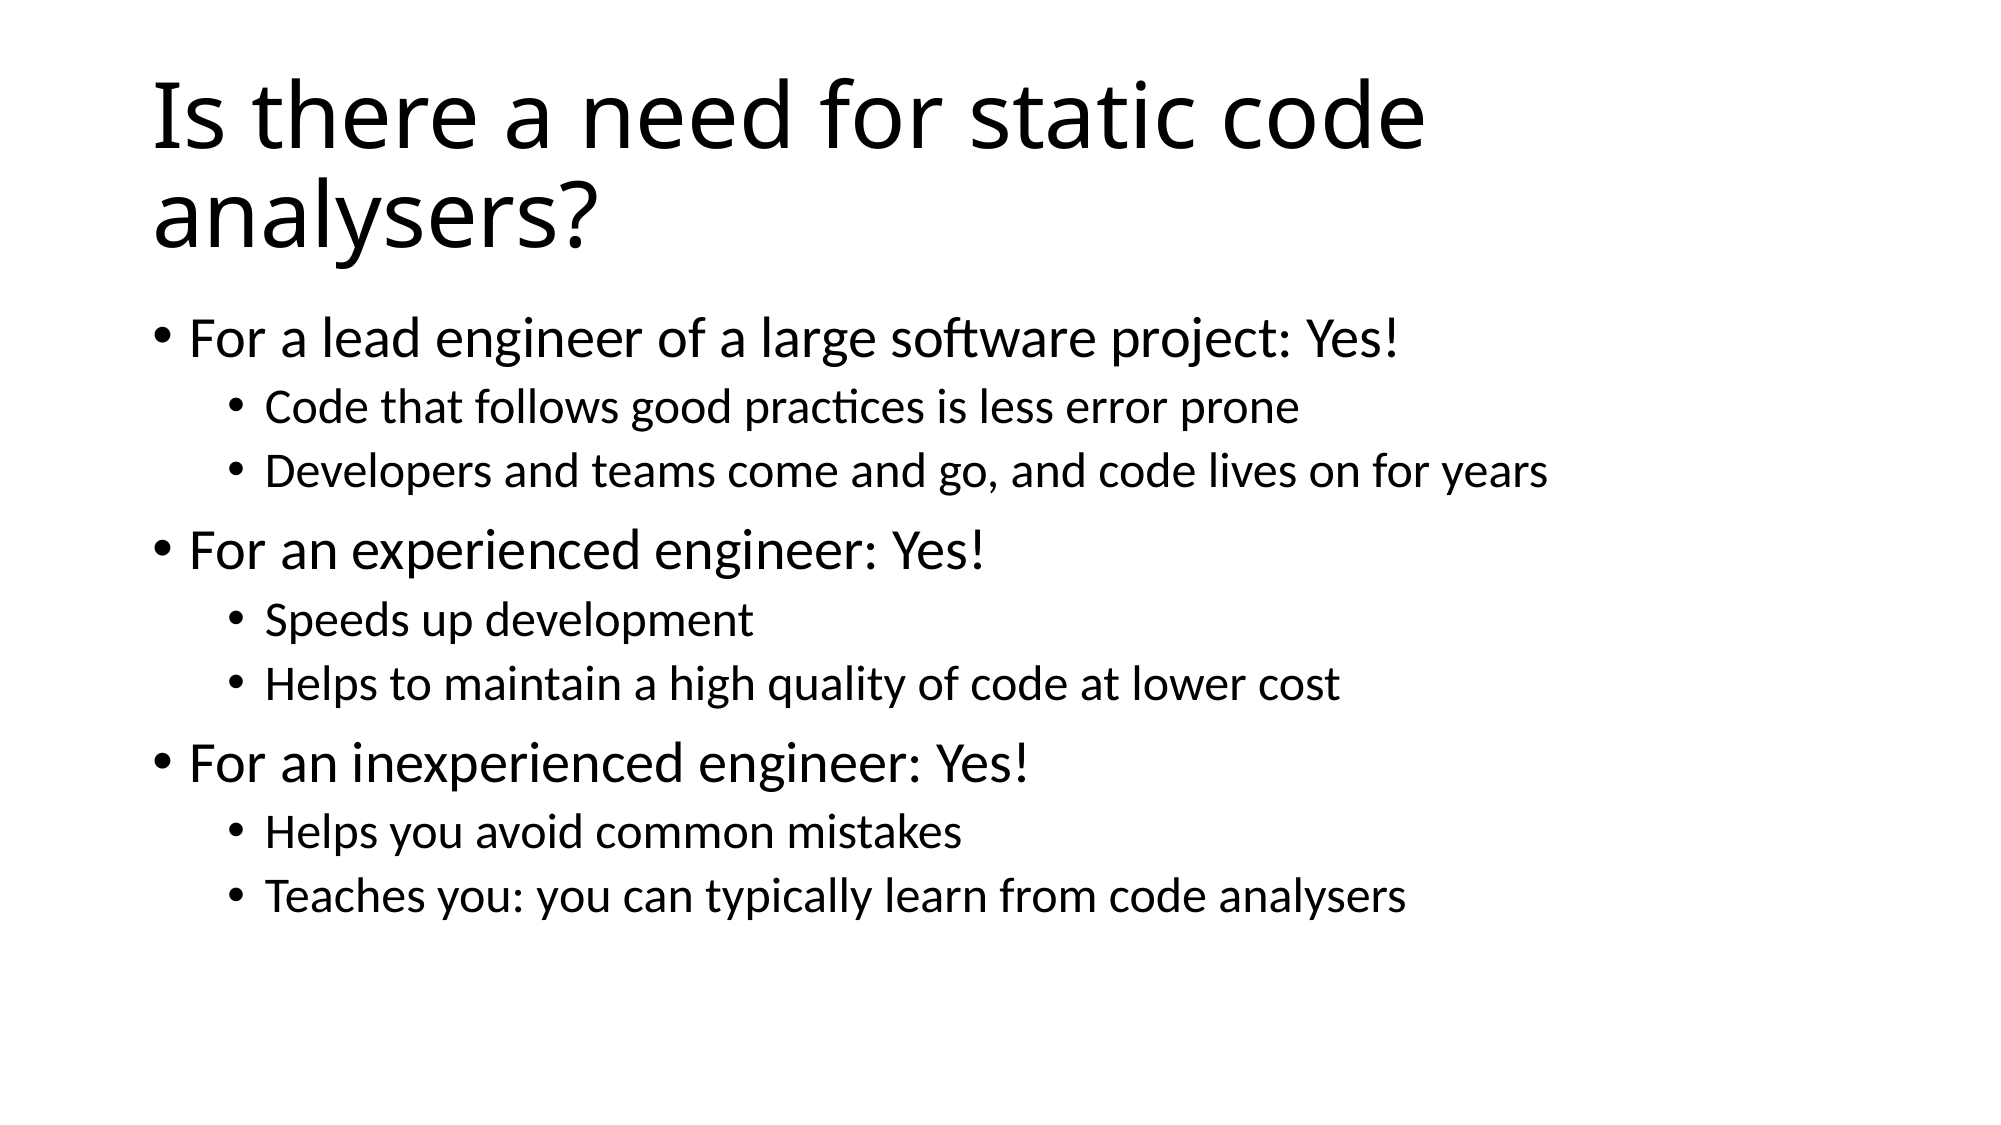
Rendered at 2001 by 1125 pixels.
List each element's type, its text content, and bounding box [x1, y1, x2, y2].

list For a lead engineer of a large software project: Yes! Code that follows good practices is less error prone Developers and teams come and go, and code lives on for years For an experienced engineer: Yes! Speeds up development Helps to maintain a high quality of code at lower cost For an inexperienced engineer: Yes! Helps you avoid common mistakes Teaches you: you can typically learn from code analysers [137, 299, 1863, 1014]
title Is there a need for static code analysers? [137, 59, 1863, 278]
